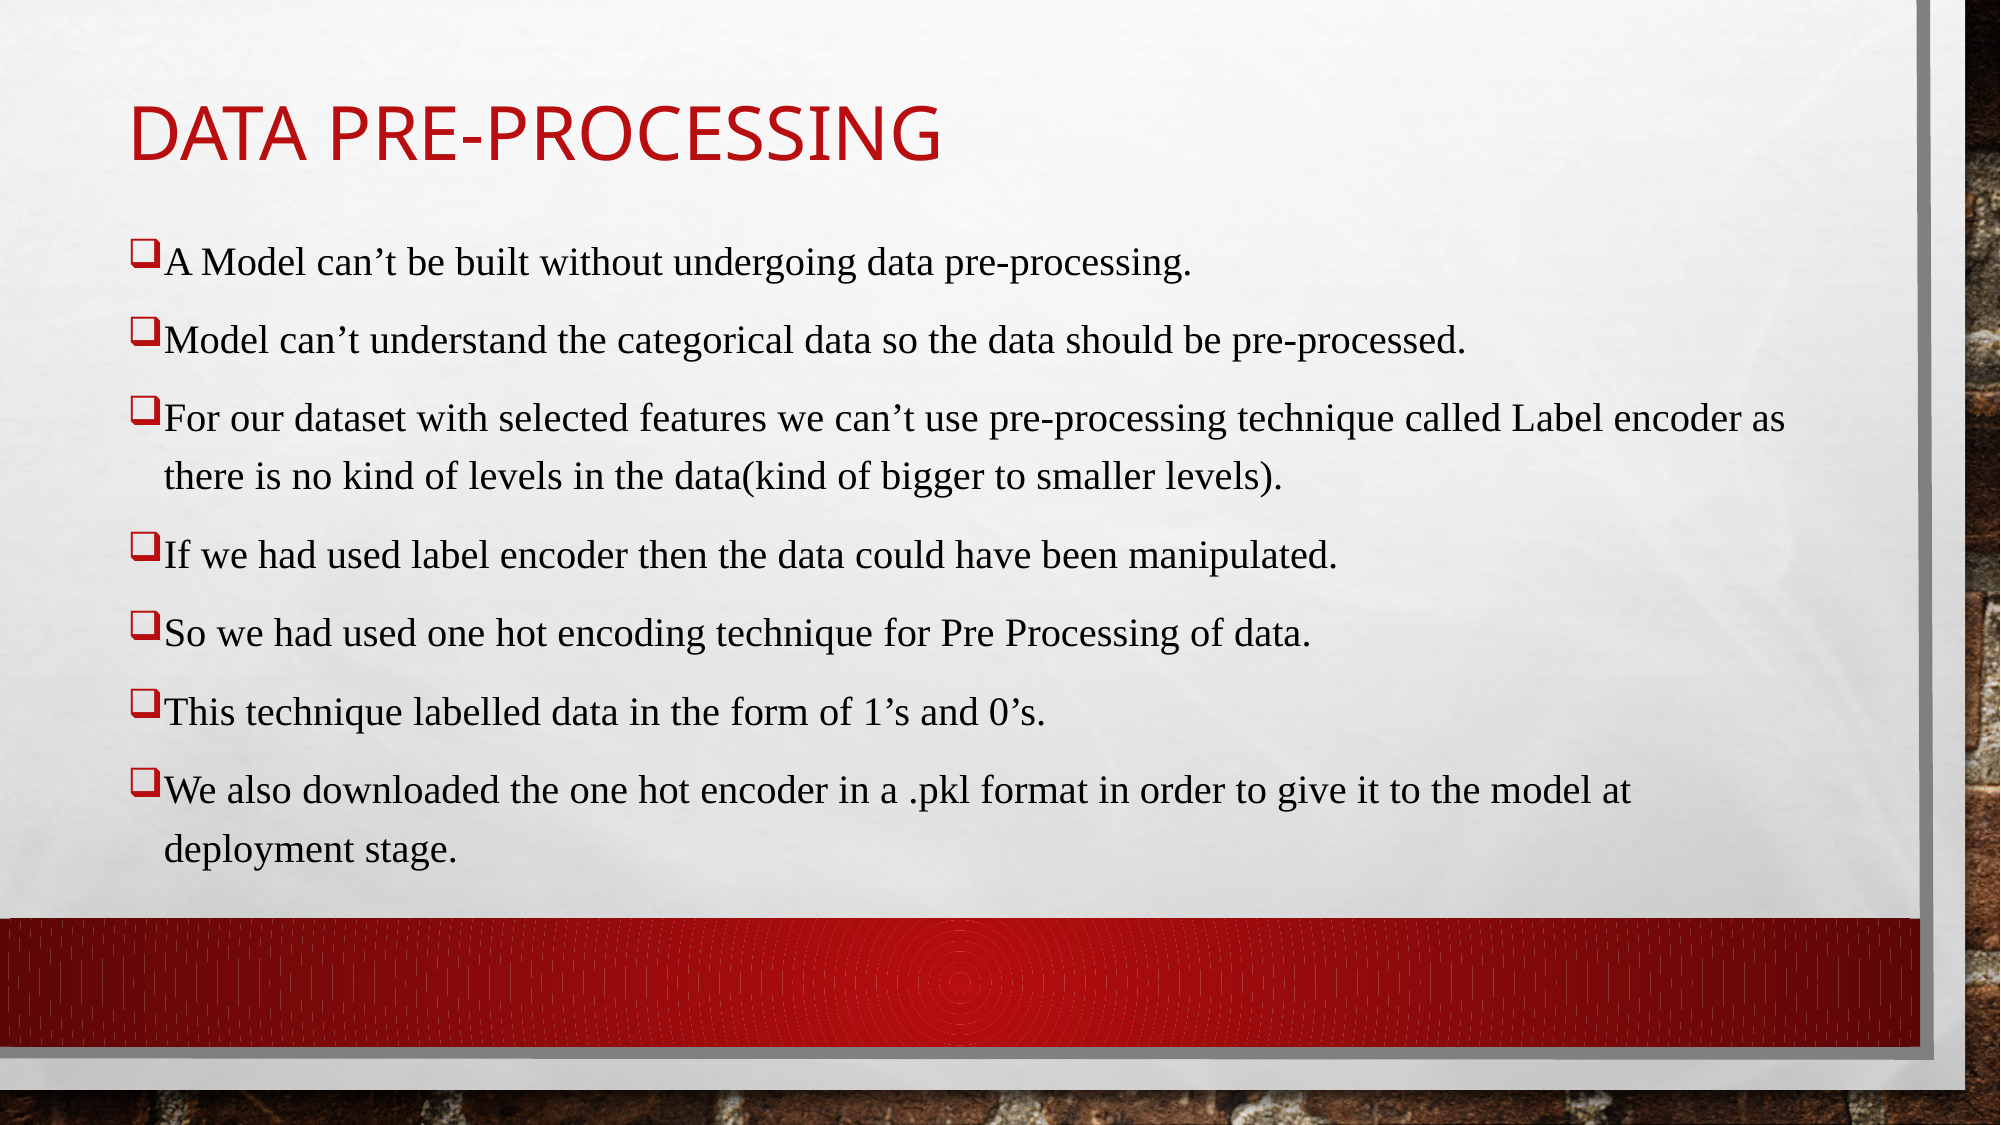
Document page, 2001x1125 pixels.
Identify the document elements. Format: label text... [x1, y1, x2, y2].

picture [0, 0, 2000, 1125]
list A Model can’t be built without undergoing data pre-processing. Model can’t understand the categorical data so the data should be pre-processed. For our dataset with selected features we can’t use pre-processing technique called Label encoder as there is no kind of levels in the data(kind of bigger to smaller levels). If we had used label encoder then the data could have been manipulated. So we had used one hot encoding technique for Pre Processing of data. This technique labelled data in the form of 1’s and 0’s. We also downloaded the one hot encoder in a .pkl format in order to give it to the model at deployment stage. [112, 217, 1818, 882]
title Data Pre-Processing [112, 73, 1818, 199]
